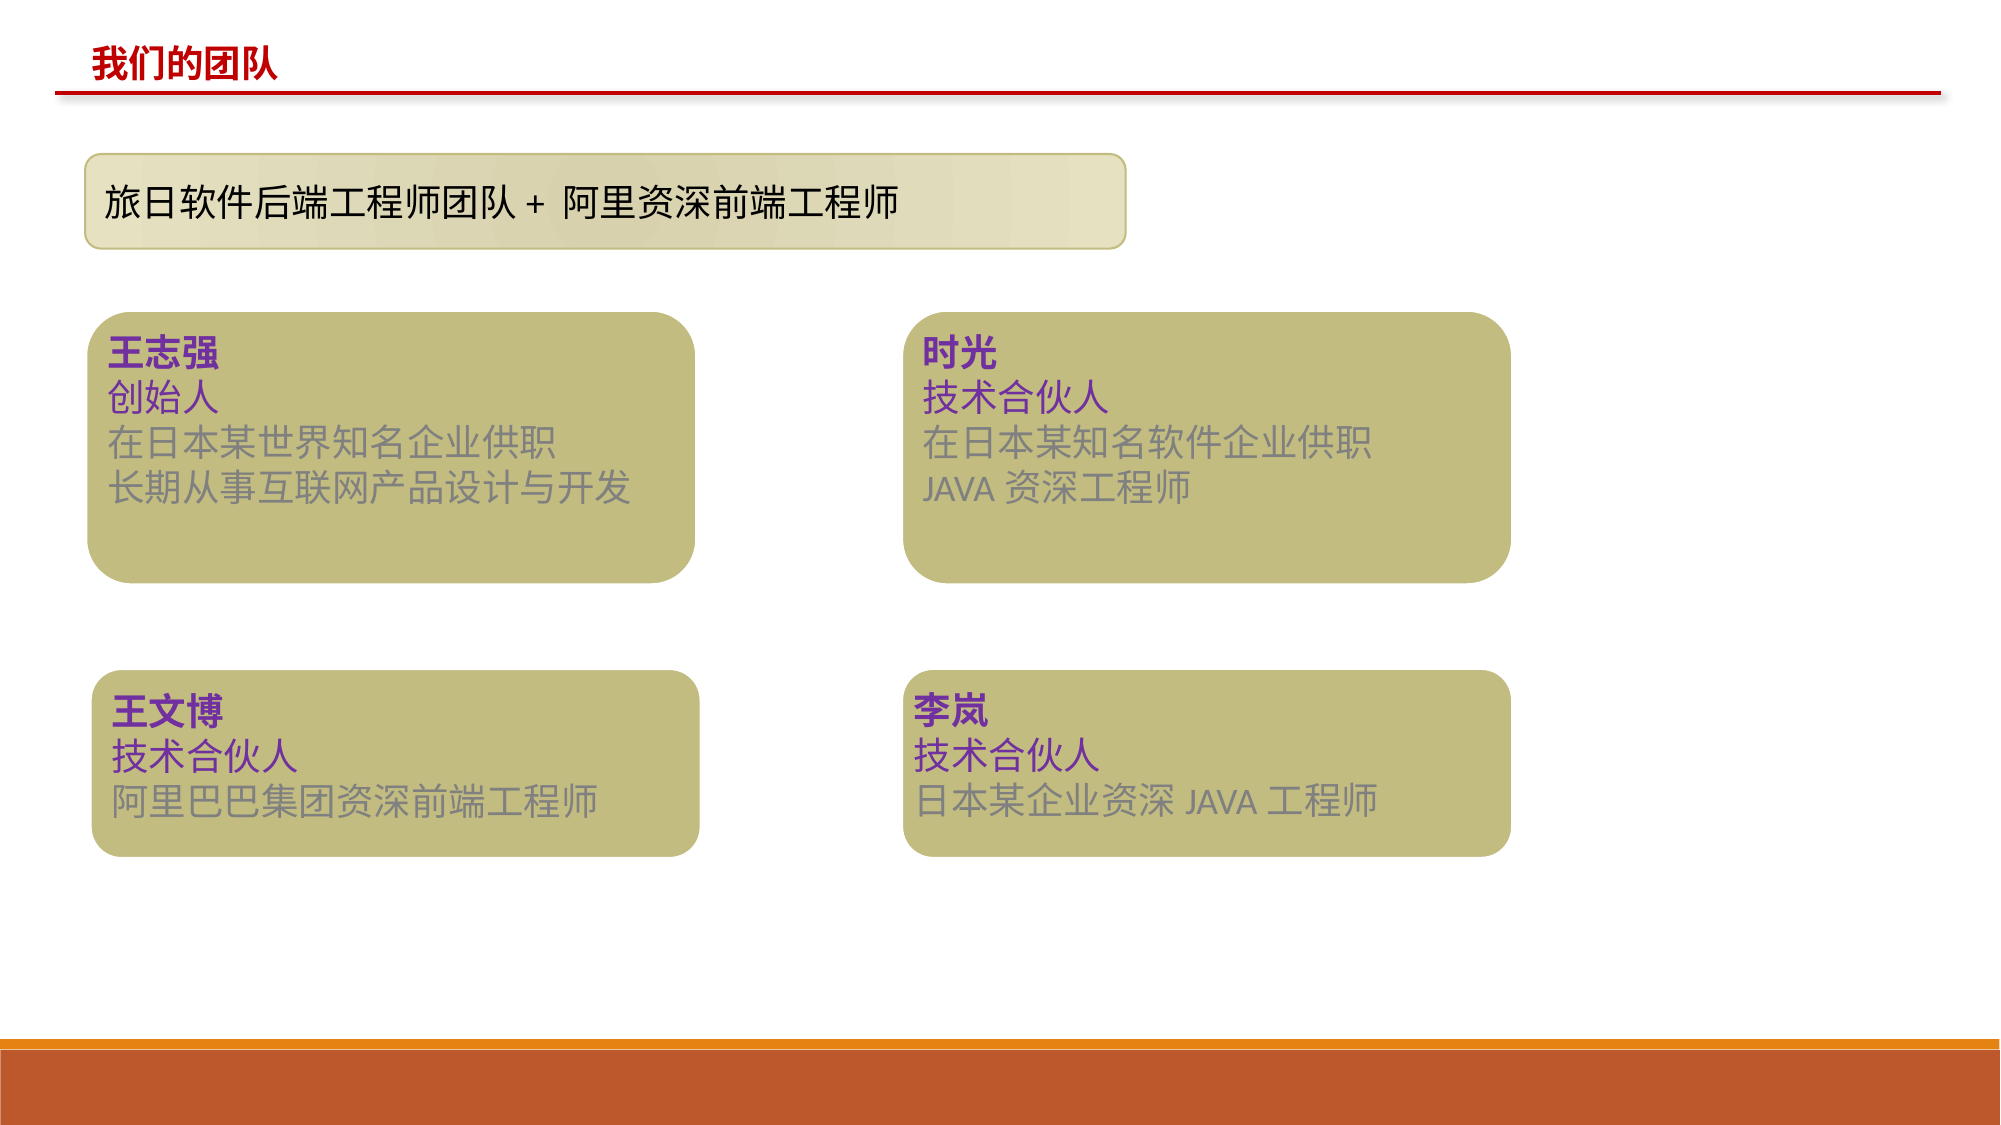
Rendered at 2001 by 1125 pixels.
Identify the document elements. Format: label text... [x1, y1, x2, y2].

text_box 李岚 技术合伙人 日本某企业资深JAVA工程师 [899, 679, 1394, 830]
text_box 旅日软件后端工程师团队+ 阿里资深前端工程师 [84, 152, 1127, 250]
text_box [83, 307, 700, 588]
text_box [87, 665, 704, 862]
text_box [899, 665, 1516, 862]
text_box 时光 技术合伙人 在日本某知名软件企业供职 JAVA资深工程师 [907, 321, 1388, 517]
text_box 王文博 技术合伙人 阿里巴巴集团资深前端工程师 [96, 680, 614, 830]
text_box 我们的团队 [76, 32, 294, 89]
text_box [898, 307, 1516, 588]
text_box 王志强 创始人 在日本某世界知名企业供职 长期从事互联网产品设计与开发 [92, 321, 648, 517]
